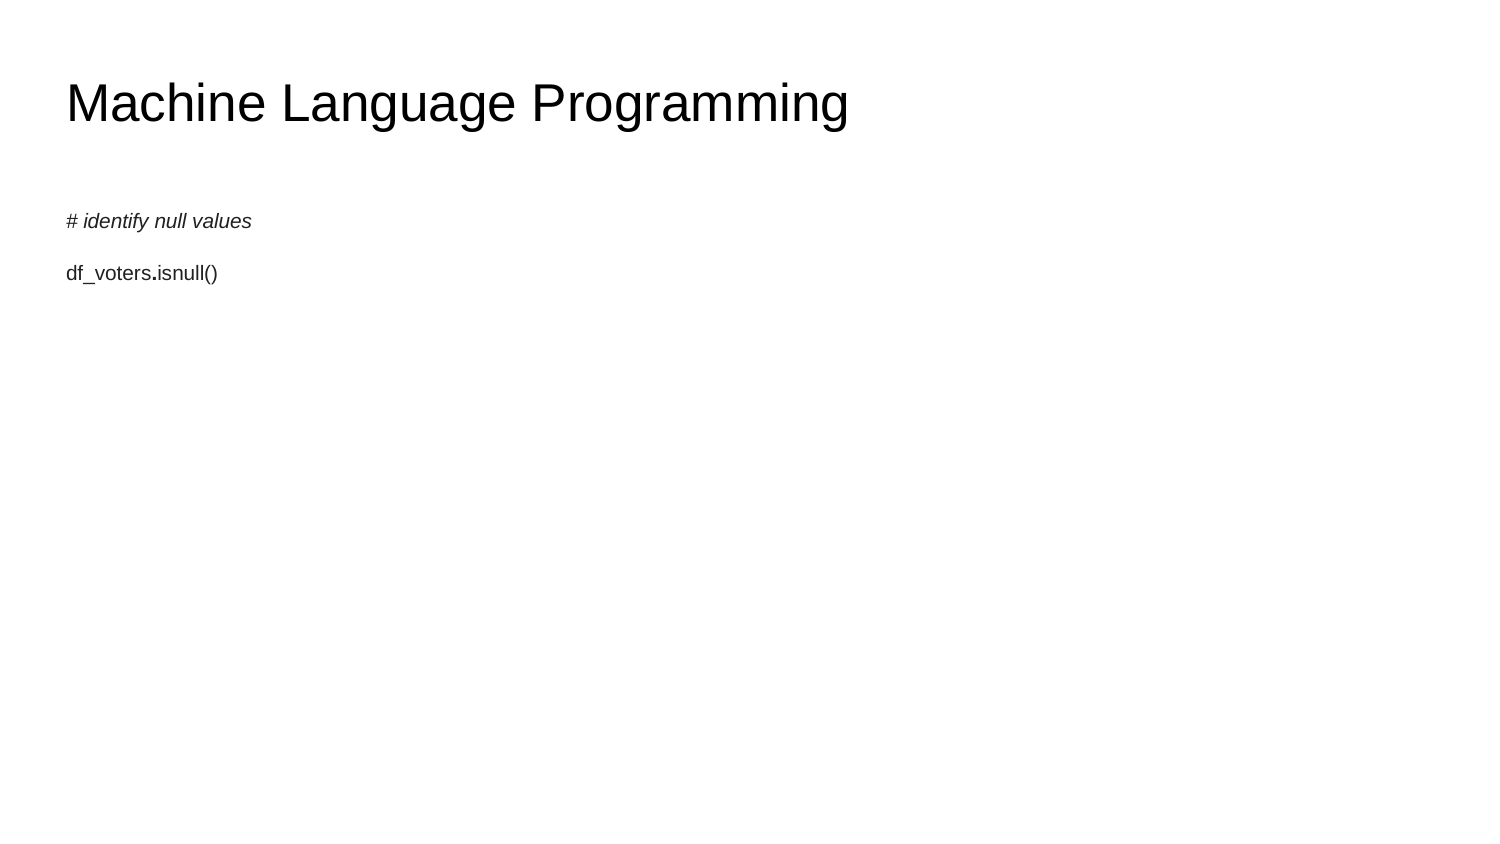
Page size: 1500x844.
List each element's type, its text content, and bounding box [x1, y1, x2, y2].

list # identify null values df_voters.isnull() [51, 189, 1449, 750]
title Machine Language Programming [51, 53, 1449, 148]
